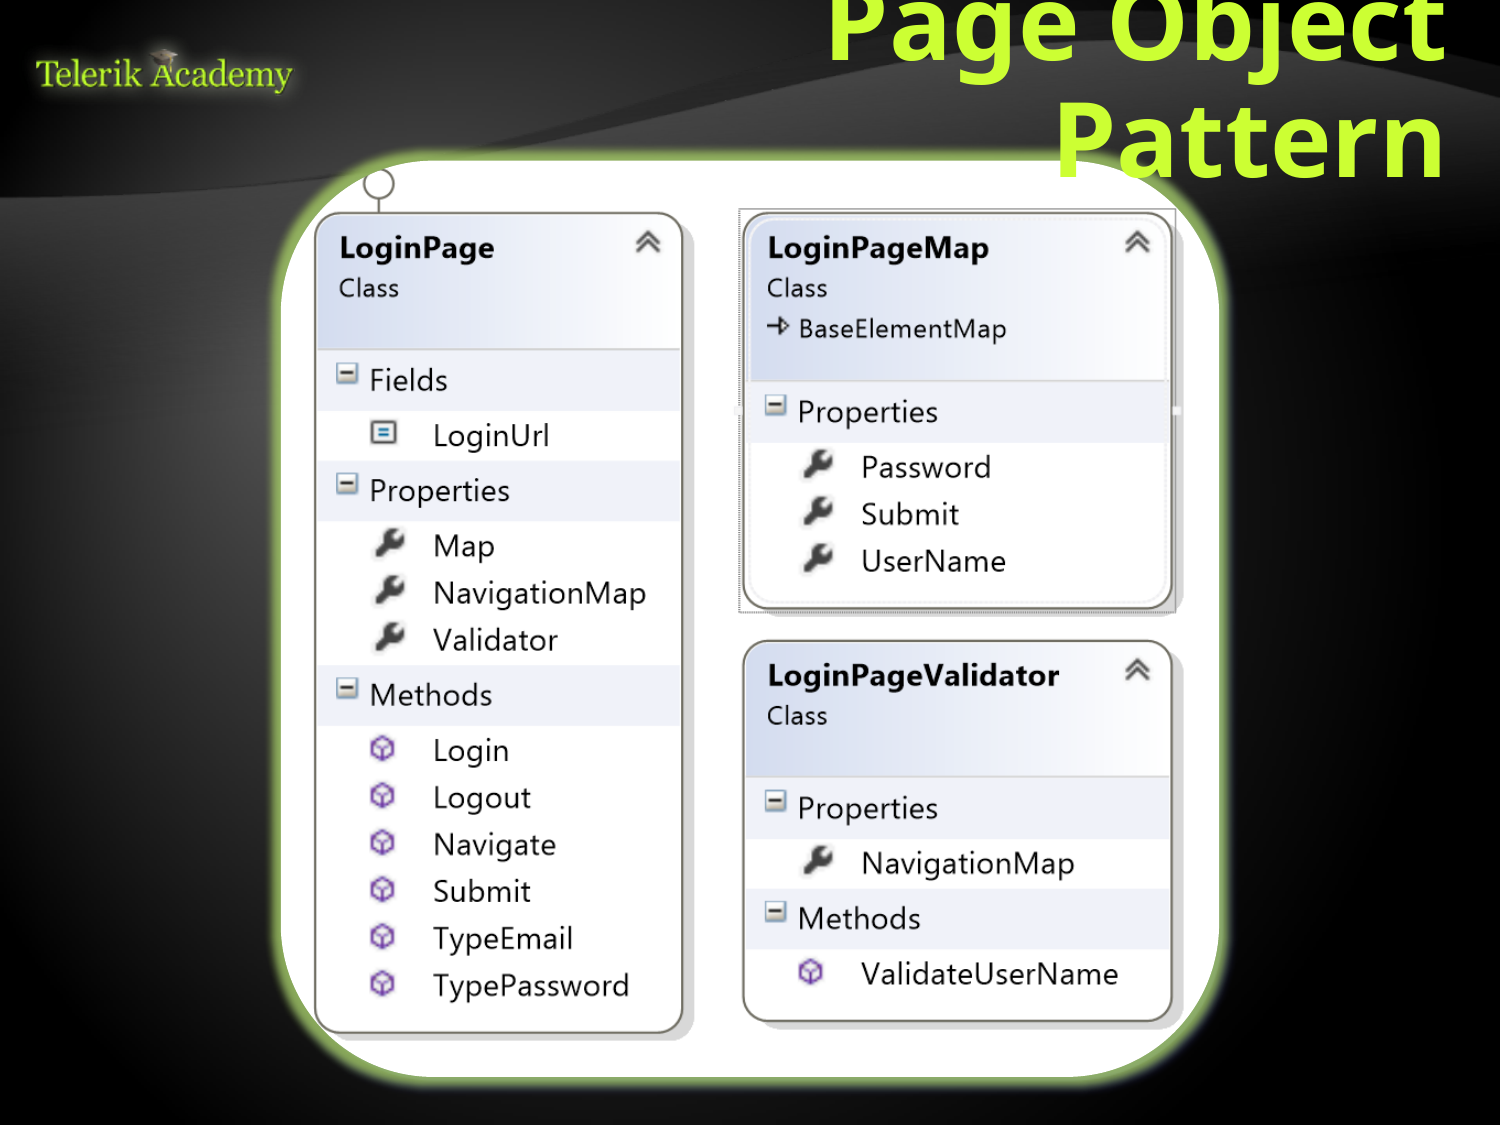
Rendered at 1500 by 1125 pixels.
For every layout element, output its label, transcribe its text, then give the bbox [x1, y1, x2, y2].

text_box Page Object Pattern [452, 12, 1463, 150]
picture [0, 0, 1500, 1125]
